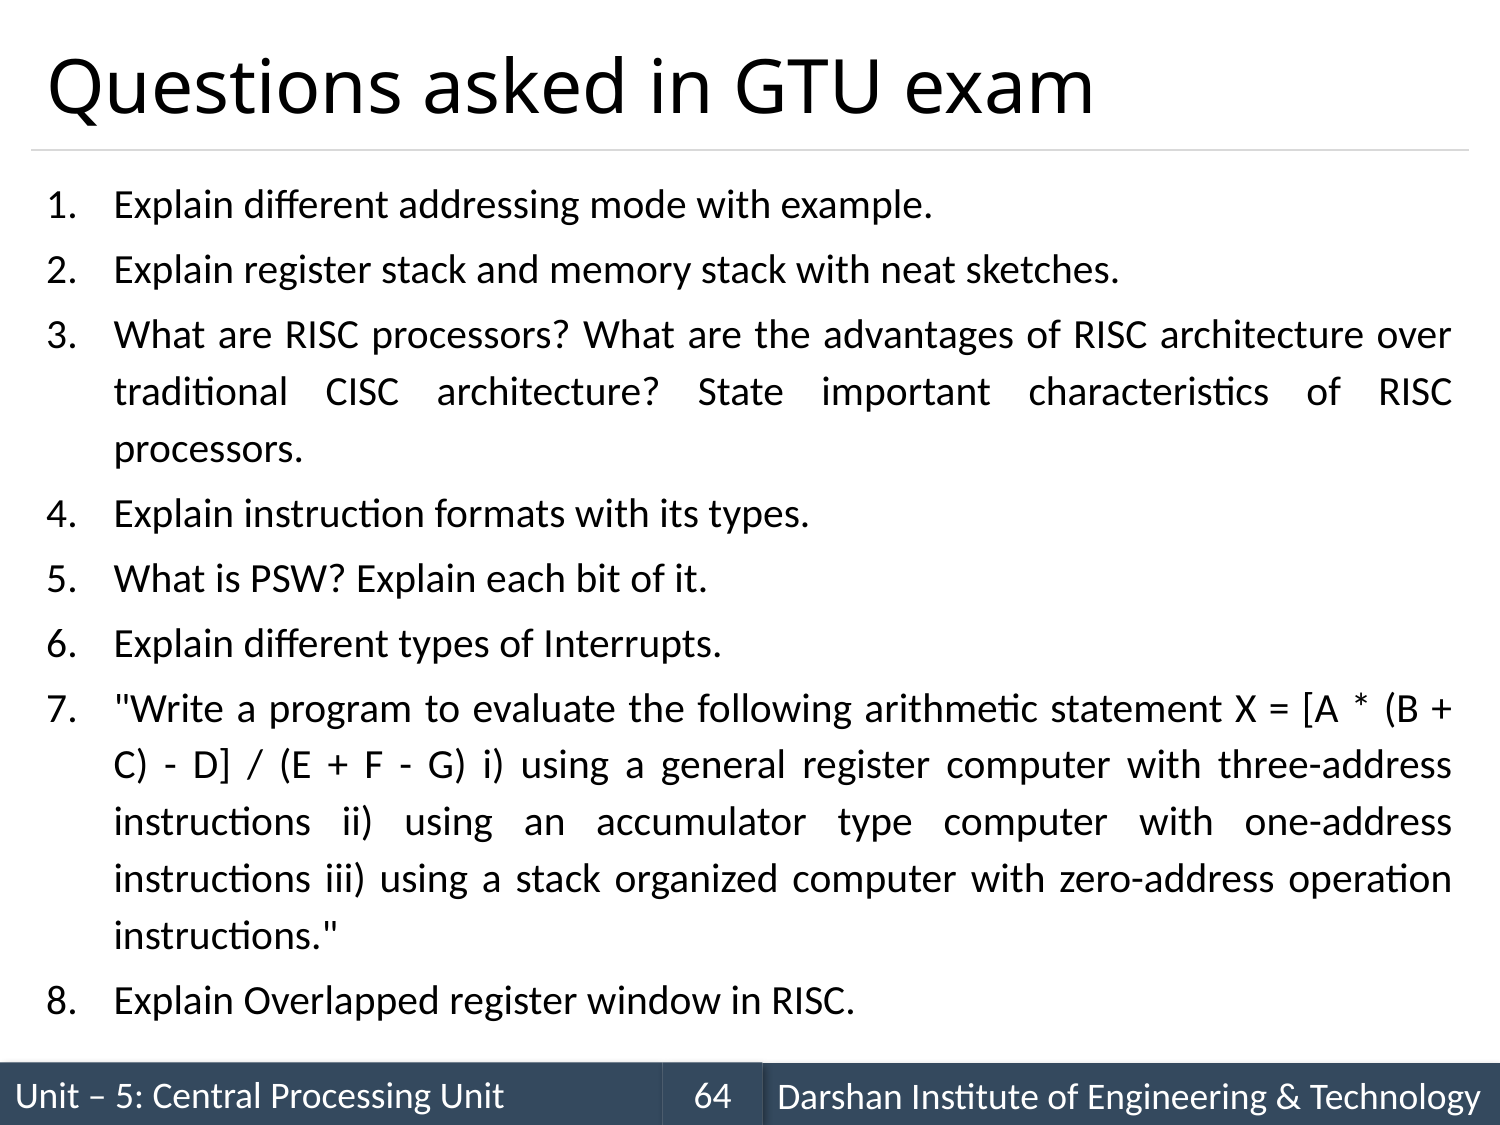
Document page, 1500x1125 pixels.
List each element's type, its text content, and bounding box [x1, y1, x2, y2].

list Explain different addressing mode with example. Explain register stack and memory stack with neat sketches. What are RISC processors? What are the advantages of RISC architecture over traditional CISC architecture? State important characteristics of RISC processors. Explain instruction formats with its types. What is PSW? Explain each bit of it. Explain different types of Interrupts. "Write a program to evaluate the following arithmetic statement X = [A * (B + C) - D] / (E + F - G) i) using a general register computer with three-address instructions ii) using an accumulator type computer with one-address instructions iii) using a stack organized computer with zero-address operation instructions." Explain Overlapped register window in RISC. [31, 162, 1469, 1038]
title Questions asked in GTU exam [31, 17, 1469, 150]
